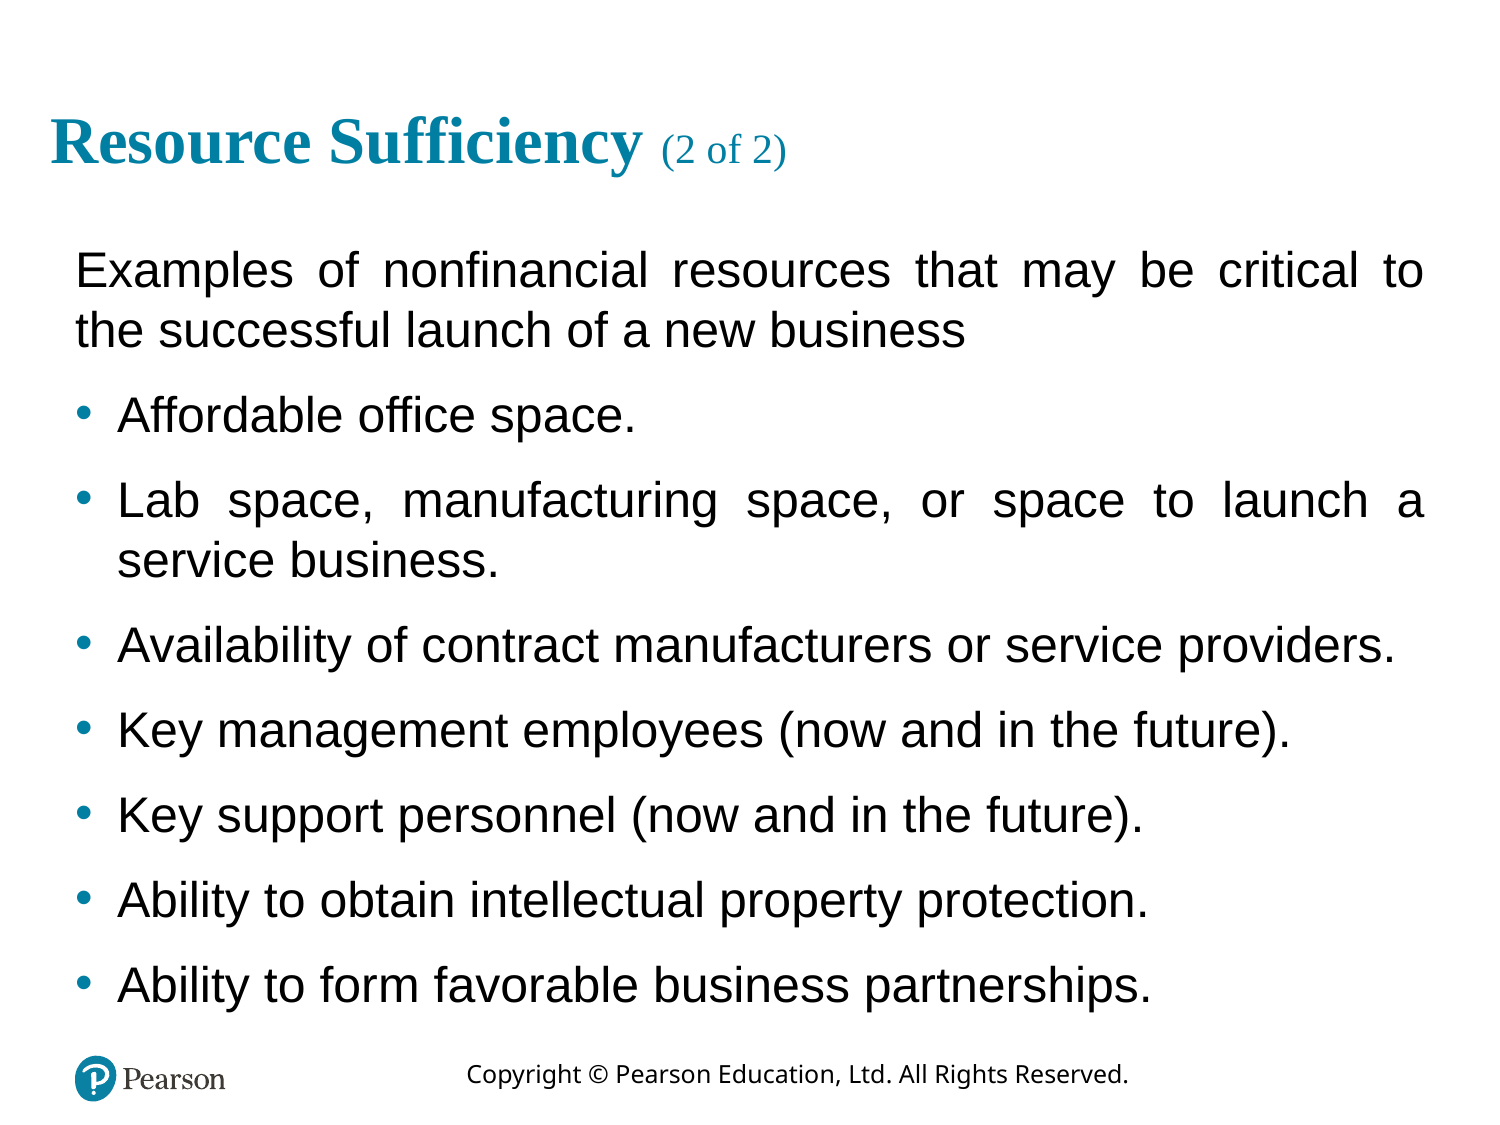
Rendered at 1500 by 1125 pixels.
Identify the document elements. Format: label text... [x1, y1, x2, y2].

title Resource Sufficiency (2 of 2) [50, 24, 1400, 178]
list Examples of nonfinancial resources that may be critical to the successful launch of a new business Affordable office space. Lab space, manufacturing space, or space to launch a service business. Availability of contract manufacturers or service providers. Key management employees (now and in the future). Key support personnel (now and in the future). Ability to obtain intellectual property protection. Ability to form favorable business partnerships. [75, 237, 1425, 1013]
